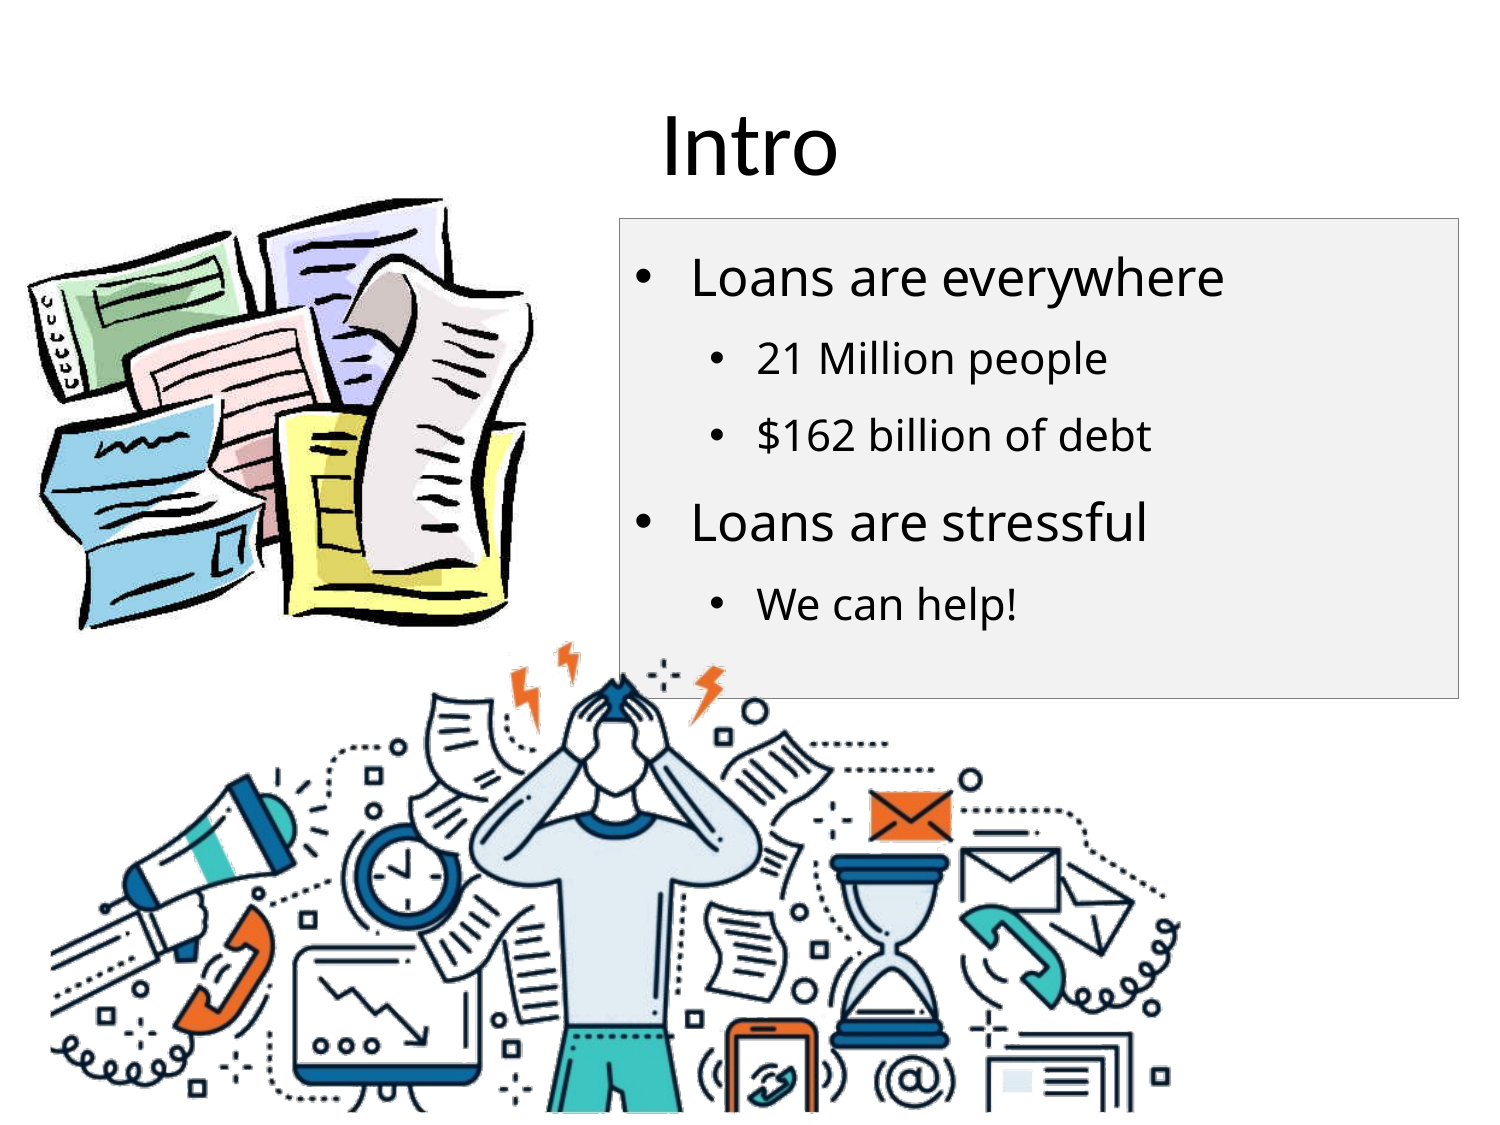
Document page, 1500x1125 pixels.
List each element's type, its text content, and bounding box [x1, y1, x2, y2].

title Intro [75, 45, 1425, 233]
picture [27, 196, 1185, 1125]
text_box Loans are everywhere 21 Million people $162 billion of debt Loans are stressful We can help! [619, 218, 1459, 699]
